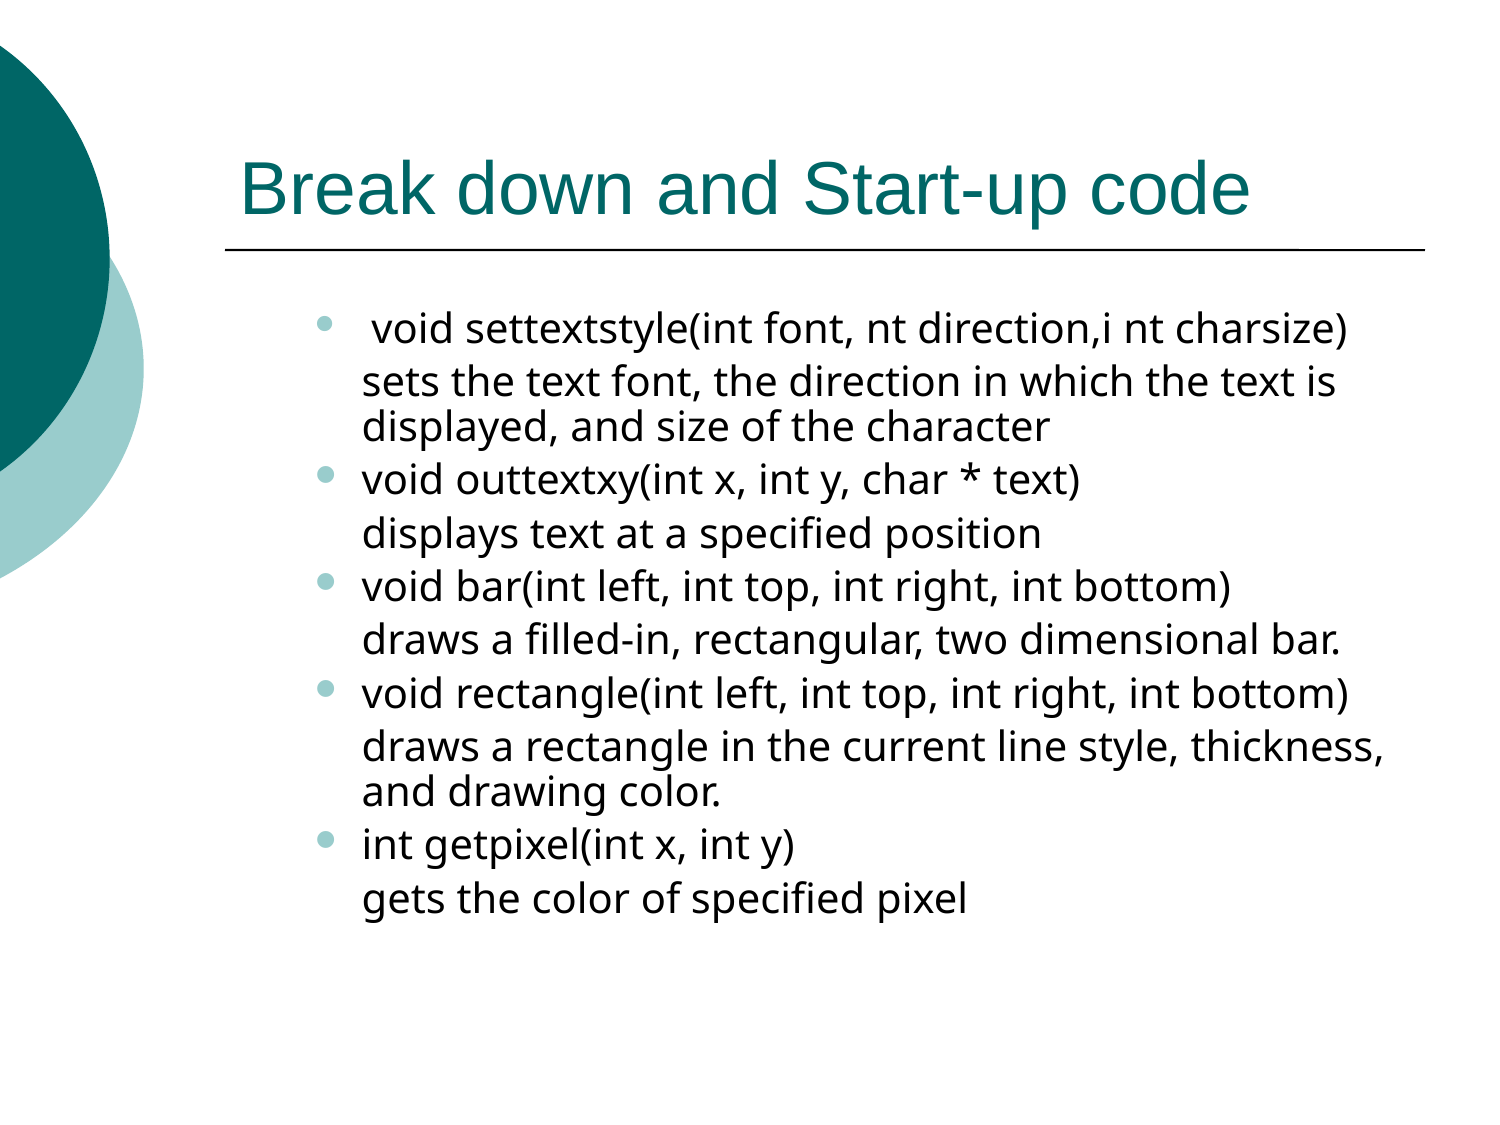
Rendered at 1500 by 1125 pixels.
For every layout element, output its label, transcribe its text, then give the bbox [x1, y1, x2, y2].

title Break down and Start-up code [224, 49, 1425, 238]
list void settextstyle(int font, nt direction,i nt charsize) sets the text font, the direction in which the text is displayed, and size of the character void outtextxy(int x, int y, char * text) displays text at a specified position void bar(int left, int top, int right, int bottom) draws a filled-in, rectangular, two dimensional bar. void rectangle(int left, int top, int right, int bottom) draws a rectangle in the current line style, thickness, and drawing color. int getpixel(int x, int y) gets the color of specified pixel [224, 299, 1425, 975]
